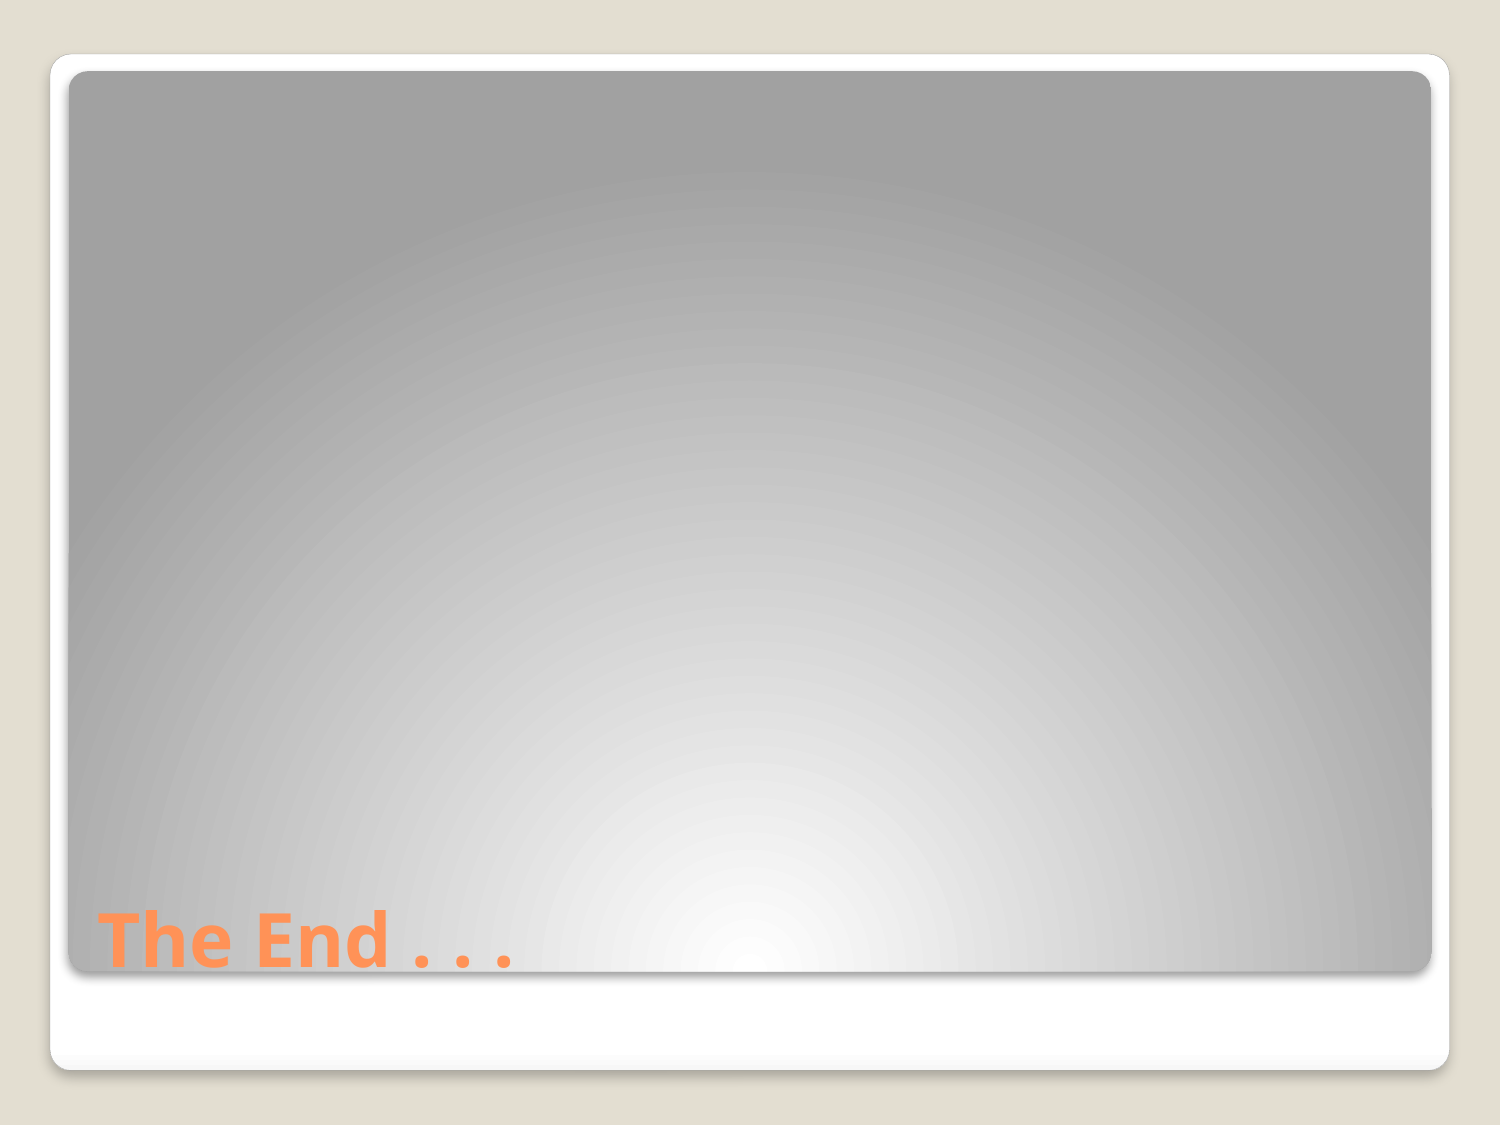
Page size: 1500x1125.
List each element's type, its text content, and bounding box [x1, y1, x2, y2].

title The End . . . [82, 817, 1425, 991]
